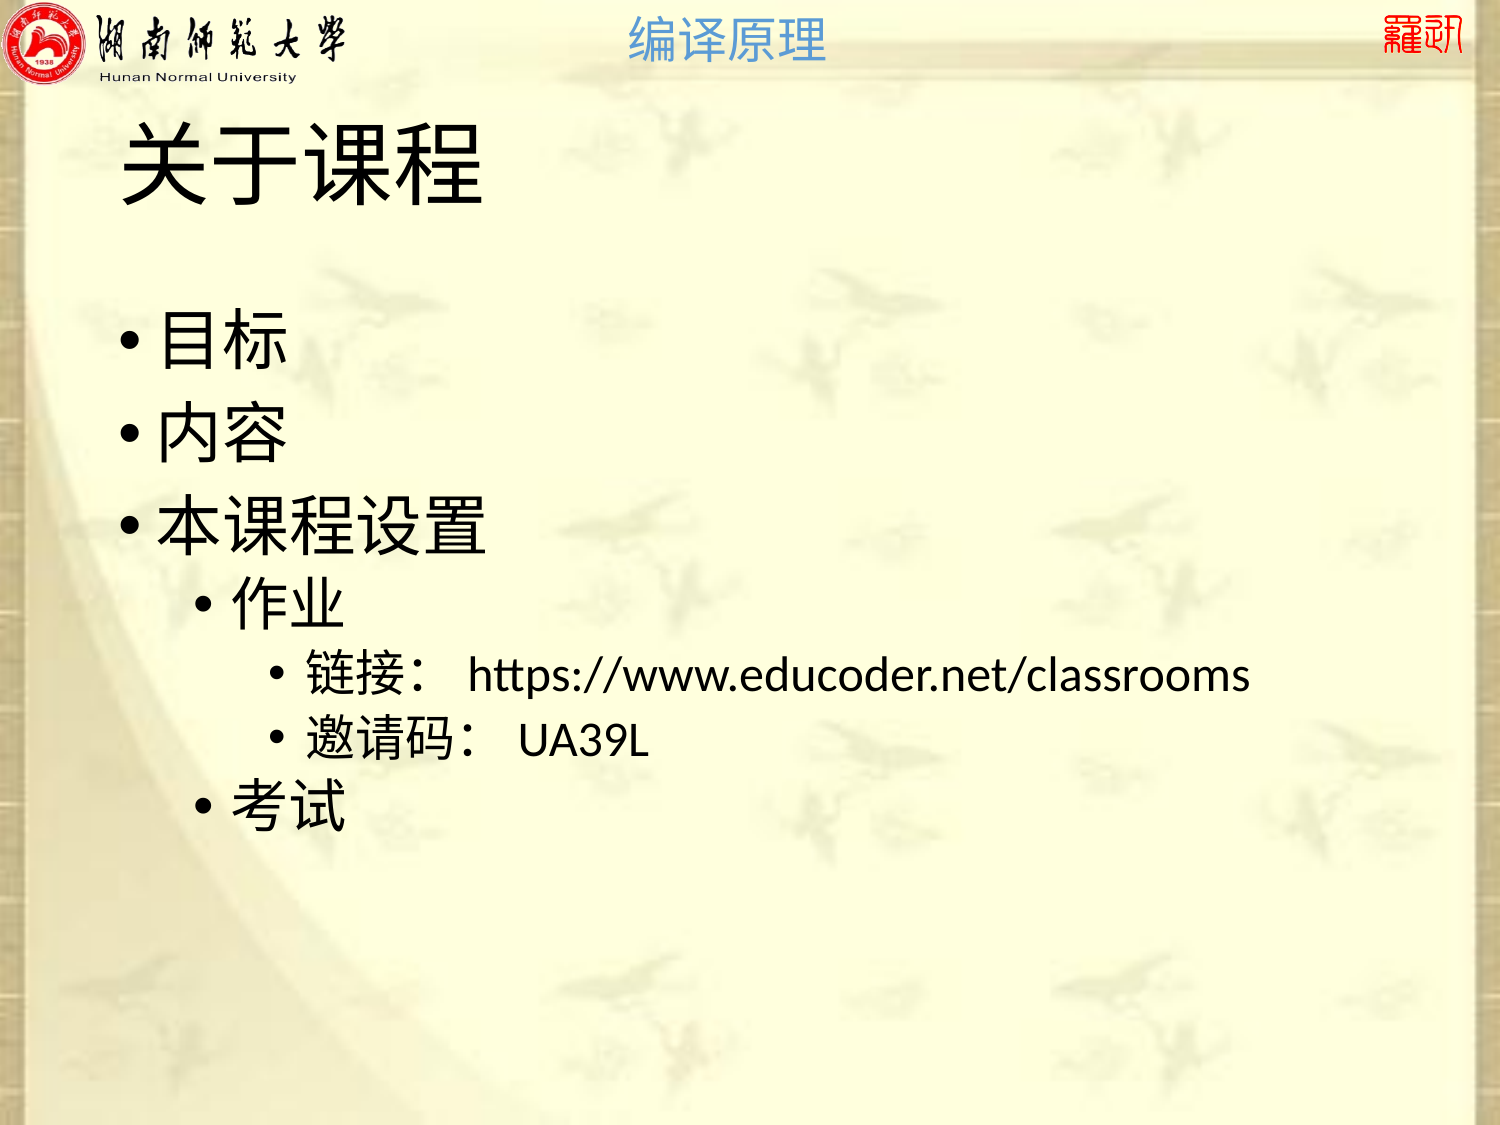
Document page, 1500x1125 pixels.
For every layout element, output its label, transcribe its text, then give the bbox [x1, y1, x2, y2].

picture [0, 0, 1500, 1125]
list 目标 内容 本课程设置 作业 链接：https://www.educoder.net/classrooms 邀请码：UA39L 考试 [103, 299, 1397, 1014]
title 关于课程 [103, 59, 1397, 278]
